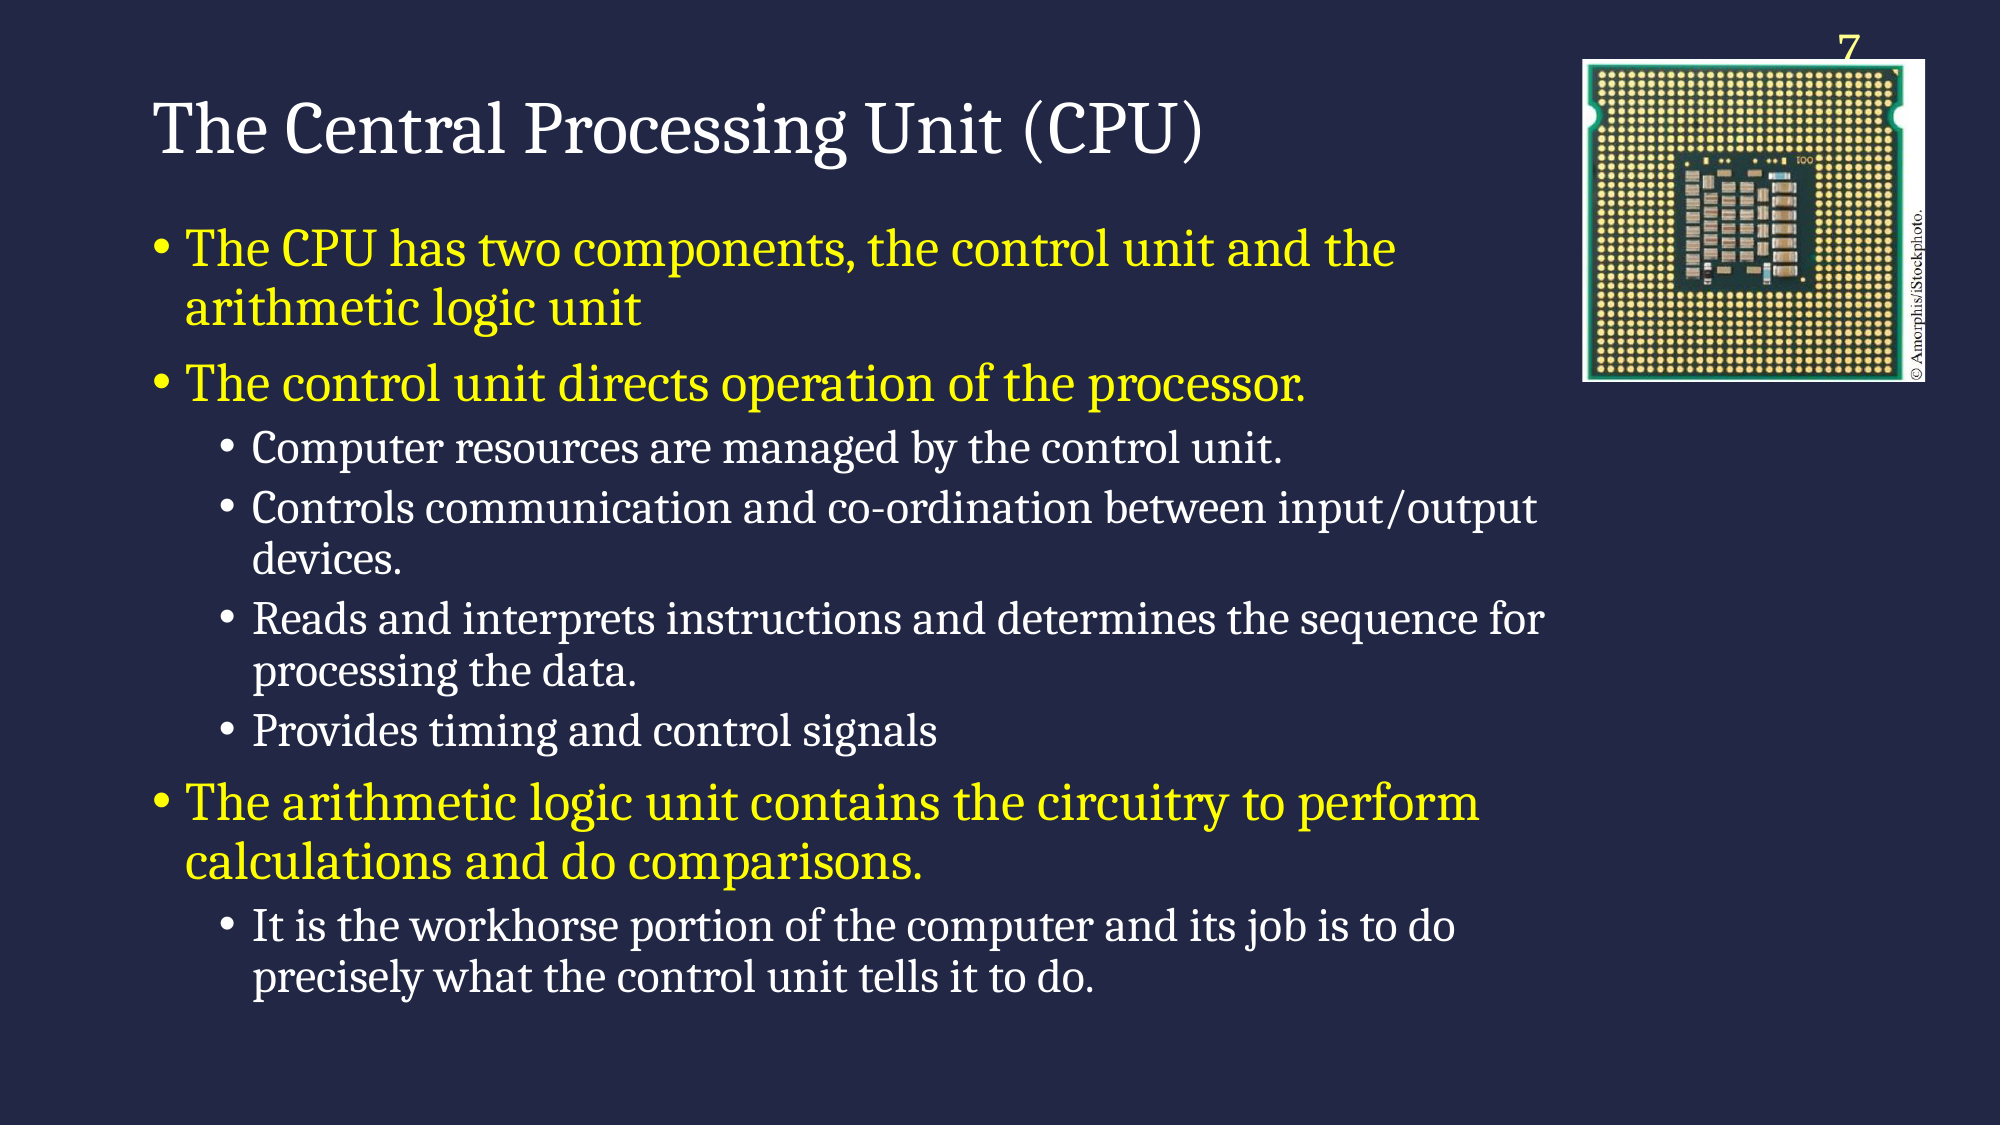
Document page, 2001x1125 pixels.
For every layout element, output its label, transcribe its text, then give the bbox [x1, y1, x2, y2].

picture [1581, 59, 1926, 383]
slide_number 7 [1760, 18, 1877, 59]
list The CPU has two components, the control unit and the arithmetic logic unit The control unit directs operation of the processor. Computer resources are managed by the control unit. Controls communication and co-ordination between input/output devices. Reads and interprets instructions and determines the sequence for processing the data. Provides timing and control signals The arithmetic logic unit contains the circuitry to perform calculations and do comparisons. It is the workhorse portion of the computer and its job is to do precisely what the control unit tells it to do. [137, 212, 1576, 1012]
title The Central Processing Unit (CPU) [137, 59, 1581, 198]
